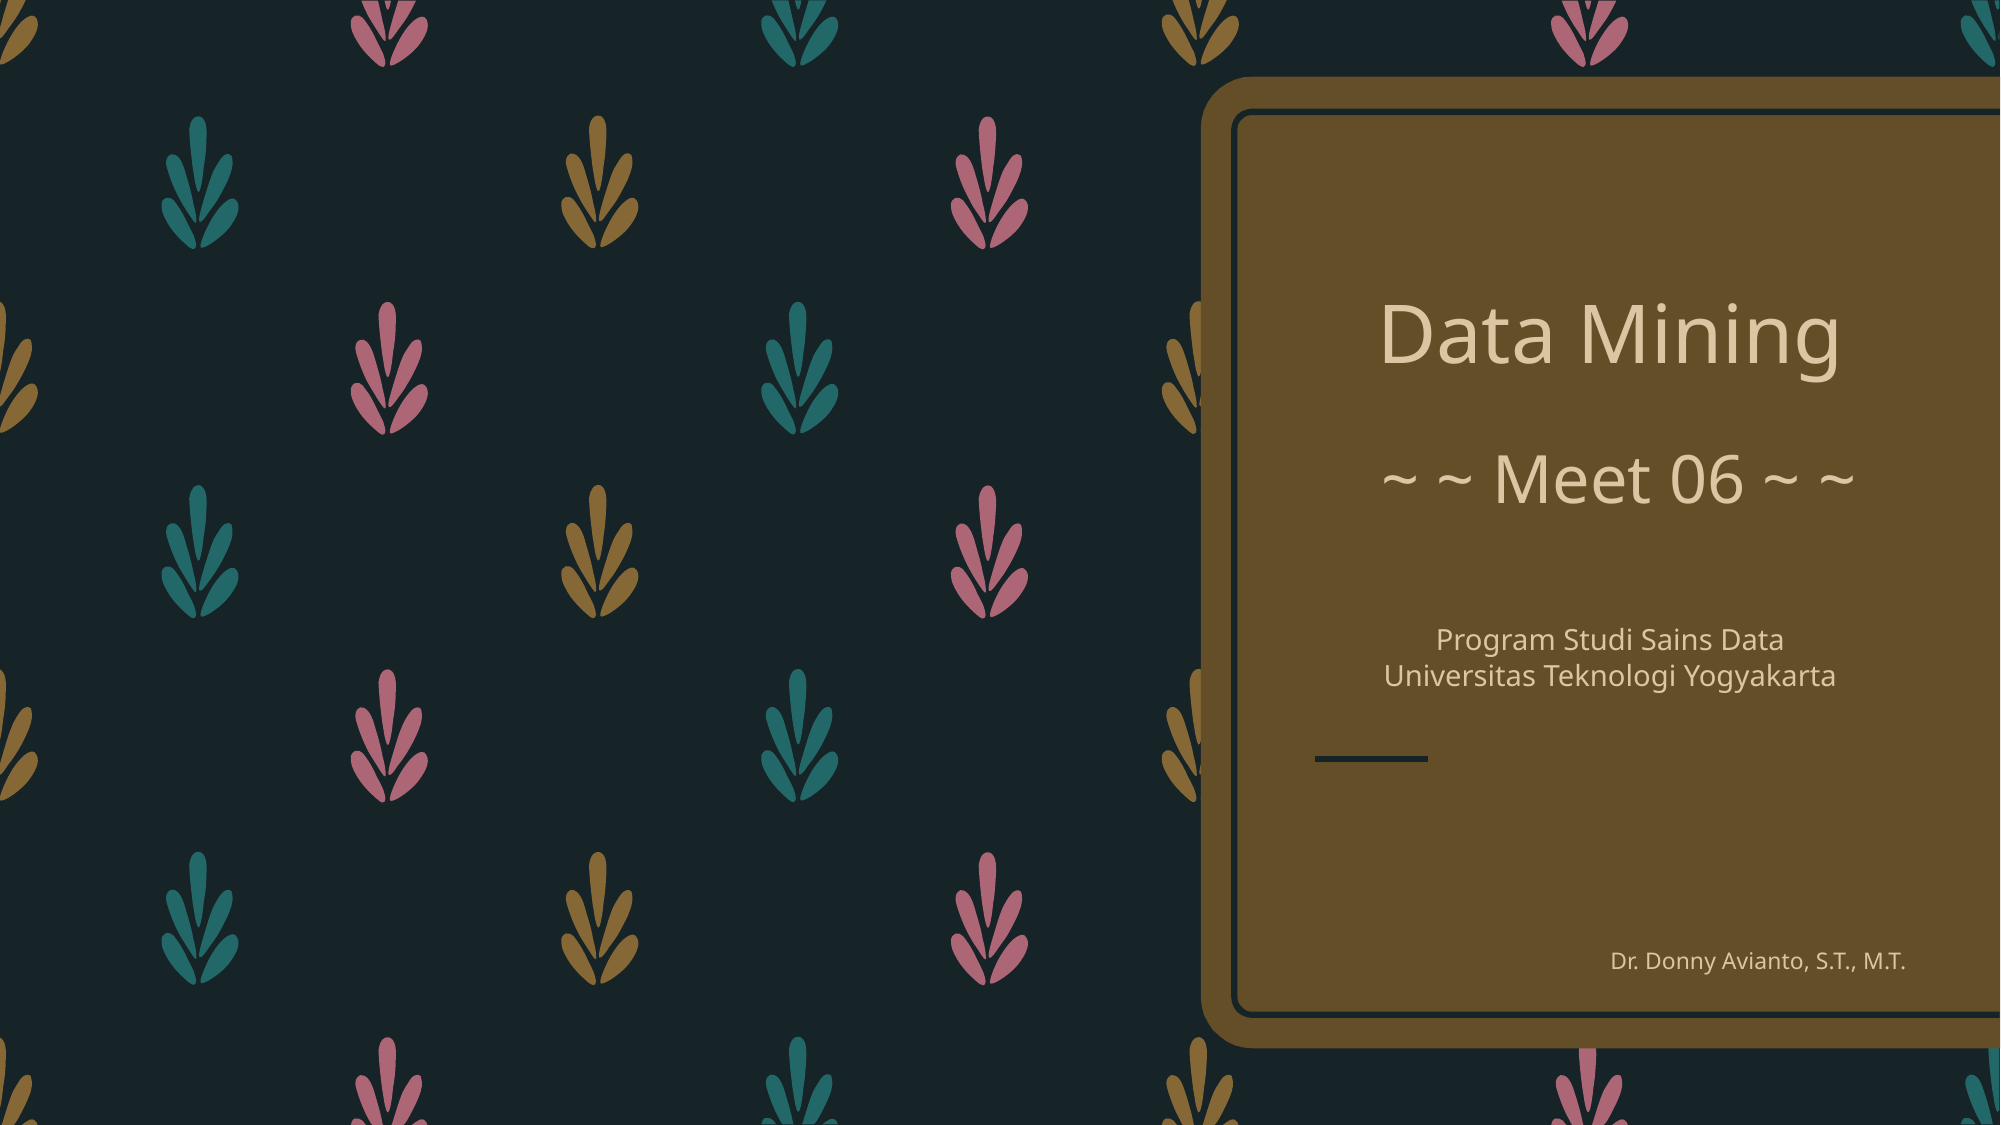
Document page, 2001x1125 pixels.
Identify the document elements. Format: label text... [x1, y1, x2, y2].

subtitle Dr. Donny Avianto, S.T., M.T. [1299, 811, 1922, 982]
title Data Mining ~ ~ Meet 06 ~ ~ Program Studi Sains Data Universitas Teknologi Yogyakarta [1299, 167, 1922, 718]
